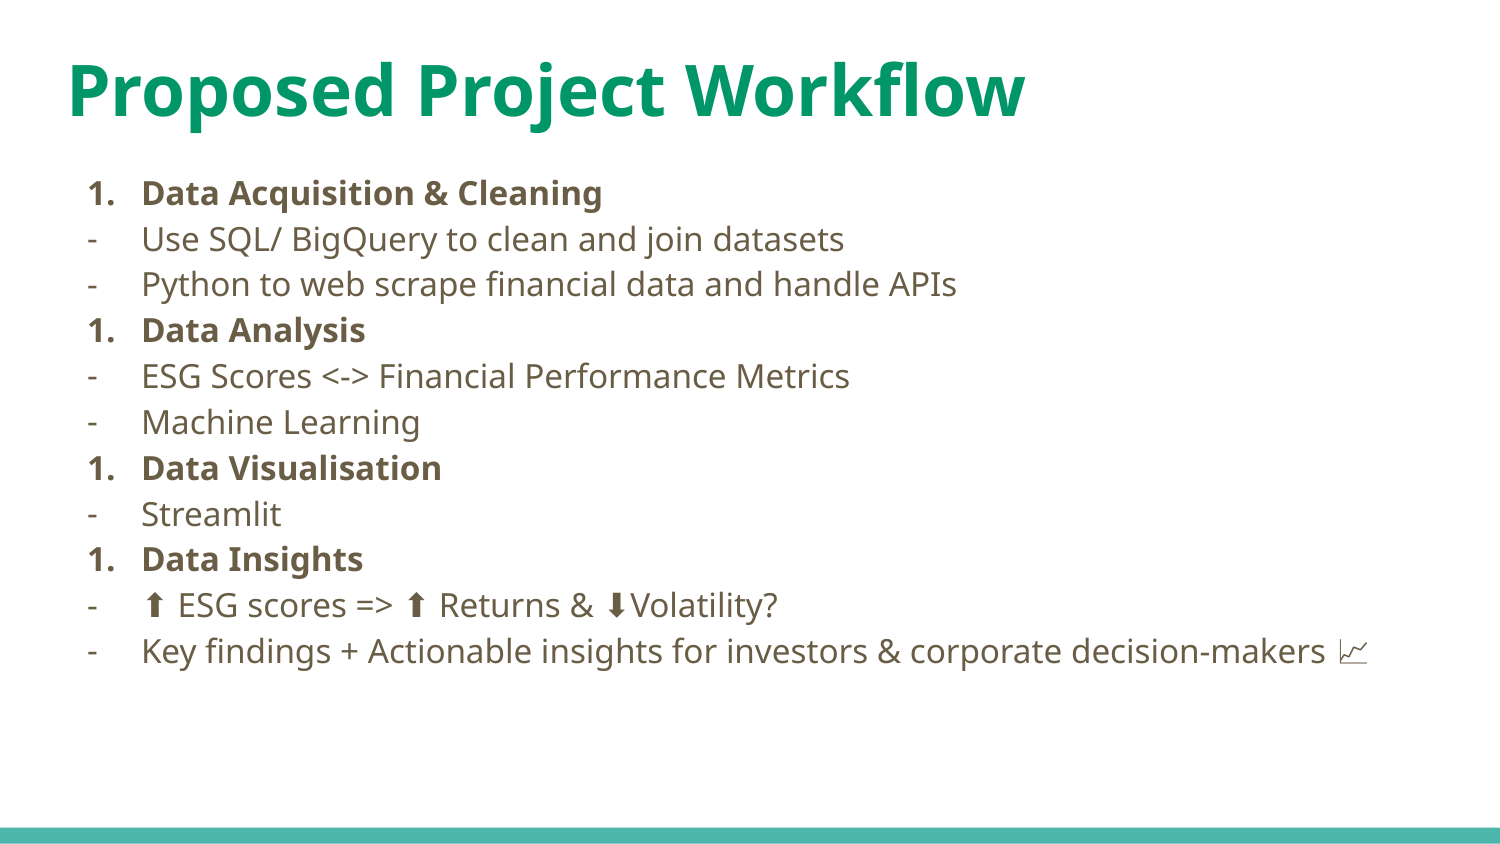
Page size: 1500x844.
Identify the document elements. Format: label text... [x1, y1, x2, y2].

list Data Acquisition & Cleaning Use SQL/ BigQuery to clean and join datasets Python to web scrape financial data and handle APIs Data Analysis ESG Scores <-> Financial Performance Metrics Machine Learning Data Visualisation Streamlit Data Insights ⬆️ ESG scores => ⬆️ Returns & ⬇️Volatility? Key findings + Actionable insights for investors & corporate decision-makers 📈✅ [51, 151, 1449, 782]
title Proposed Project Workflow [51, 29, 1449, 146]
